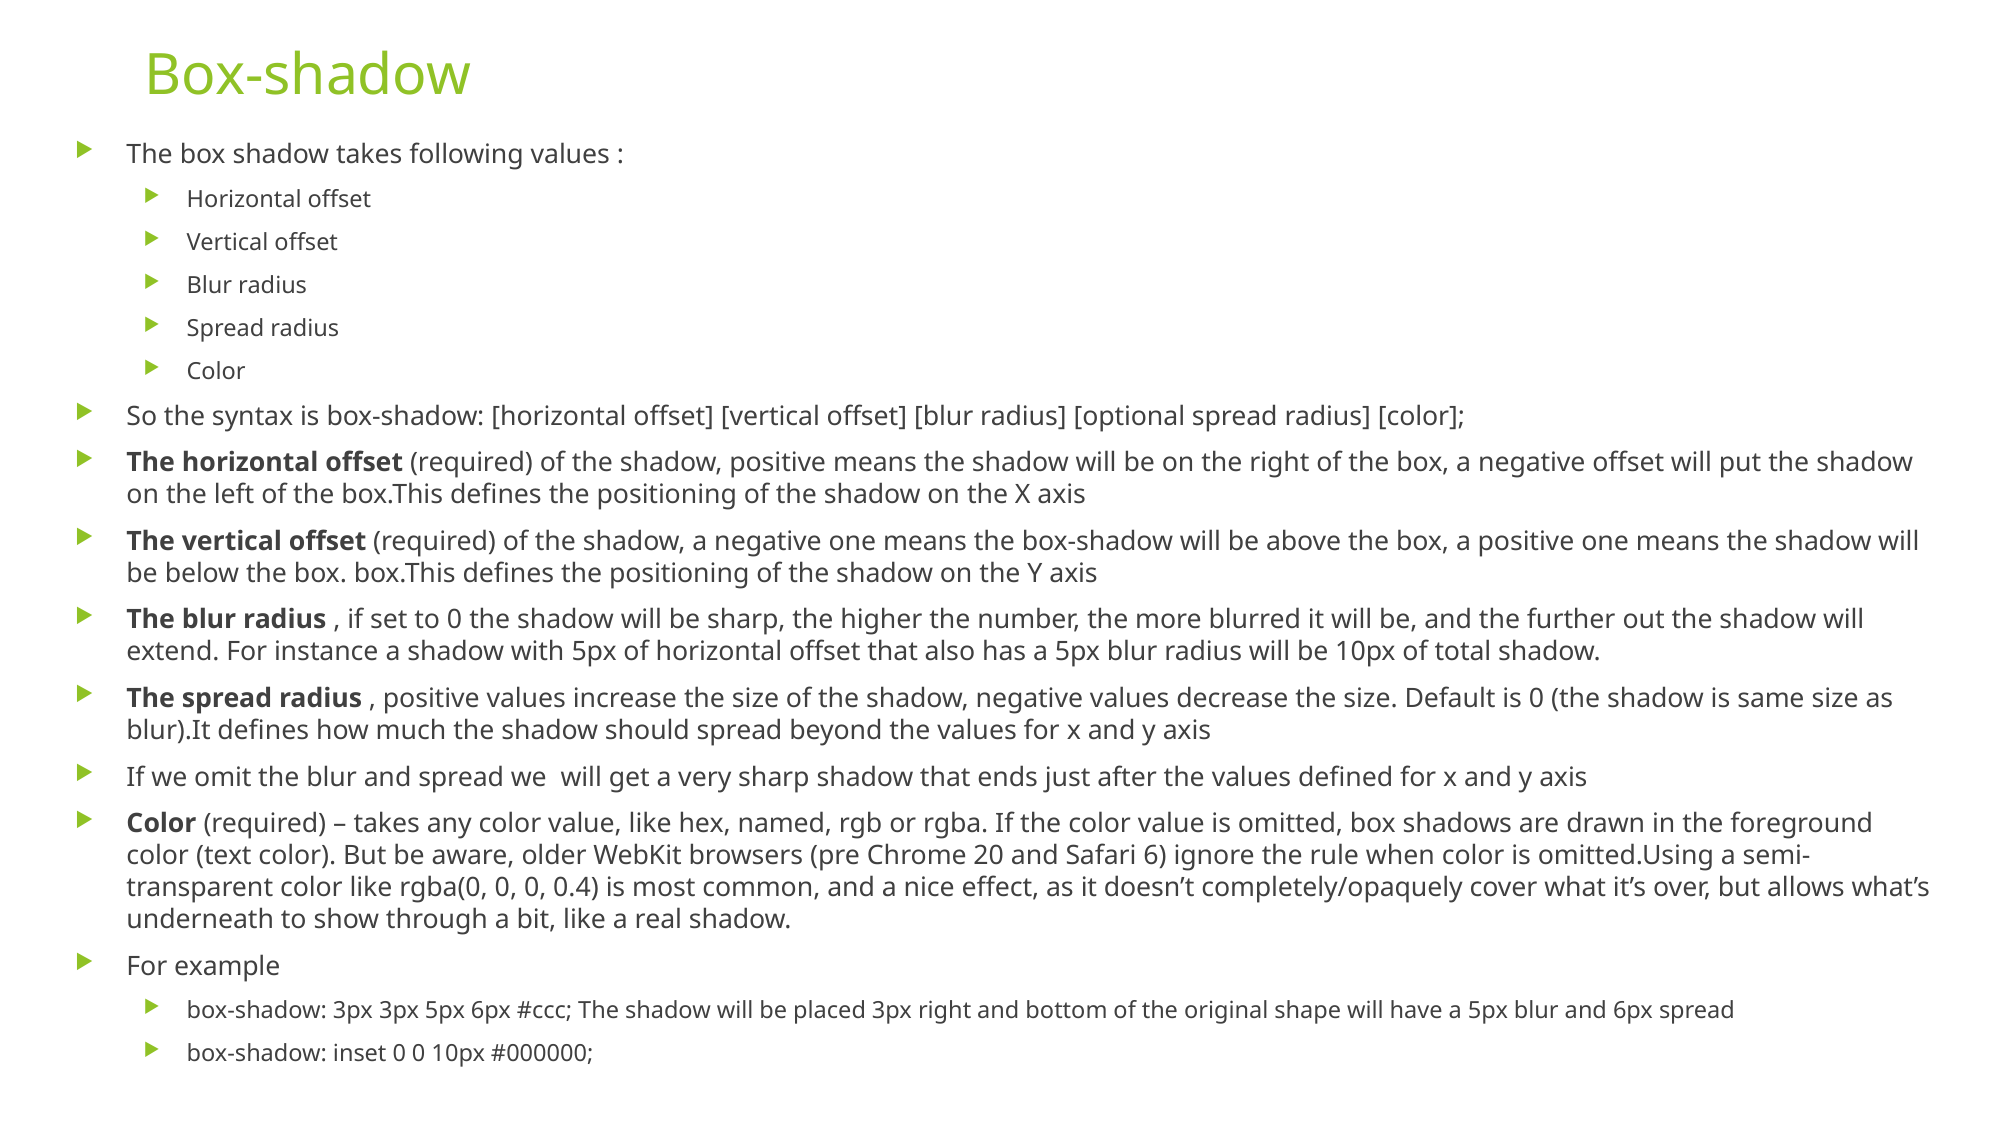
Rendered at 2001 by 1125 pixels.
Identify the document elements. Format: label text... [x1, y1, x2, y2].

list The box shadow takes following values : Horizontal offset Vertical offset Blur radius Spread radius Color So the syntax is box-shadow: [horizontal offset] [vertical offset] [blur radius] [optional spread radius] [color]; The horizontal offset (required) of the shadow, positive means the shadow will be on the right of the box, a negative offset will put the shadow on the left of the box.This defines the positioning of the shadow on the X axis The vertical offset (required) of the shadow, a negative one means the box-shadow will be above the box, a positive one means the shadow will be below the box. box.This defines the positioning of the shadow on the Y axis The blur radius , if set to 0 the shadow will be sharp, the higher the number, the more blurred it will be, and the further out the shadow will extend. For instance a shadow with 5px of horizontal offset that also has a 5px blur radius will be 10px of total shadow. The spread radius , positive values increase the size of the shadow, negative values decrease the size. Default is 0 (the shadow is same size as blur).It defines how much the shadow should spread beyond the values for x and y axis If we omit the blur and spread we will get a very sharp shadow that ends just after the values defined for x and y axis Color (required) – takes any color value, like hex, named, rgb or rgba. If the color value is omitted, box shadows are drawn in the foreground color (text color). But be aware, older WebKit browsers (pre Chrome 20 and Safari 6) ignore the rule when color is omitted.Using a semi-transparent color like rgba(0, 0, 0, 0.4) is most common, and a nice effect, as it doesn’t completely/opaquely cover what it’s over, but allows what’s underneath to show through a bit, like a real shadow. For example box-shadow: 3px 3px 5px 6px #ccc; The shadow will be placed 3px right and bottom of the original shape will have a 5px blur and 6px spread box-shadow: inset 0 0 10px #000000; [60, 129, 1954, 1074]
title Box-shadow [129, 30, 1541, 115]
